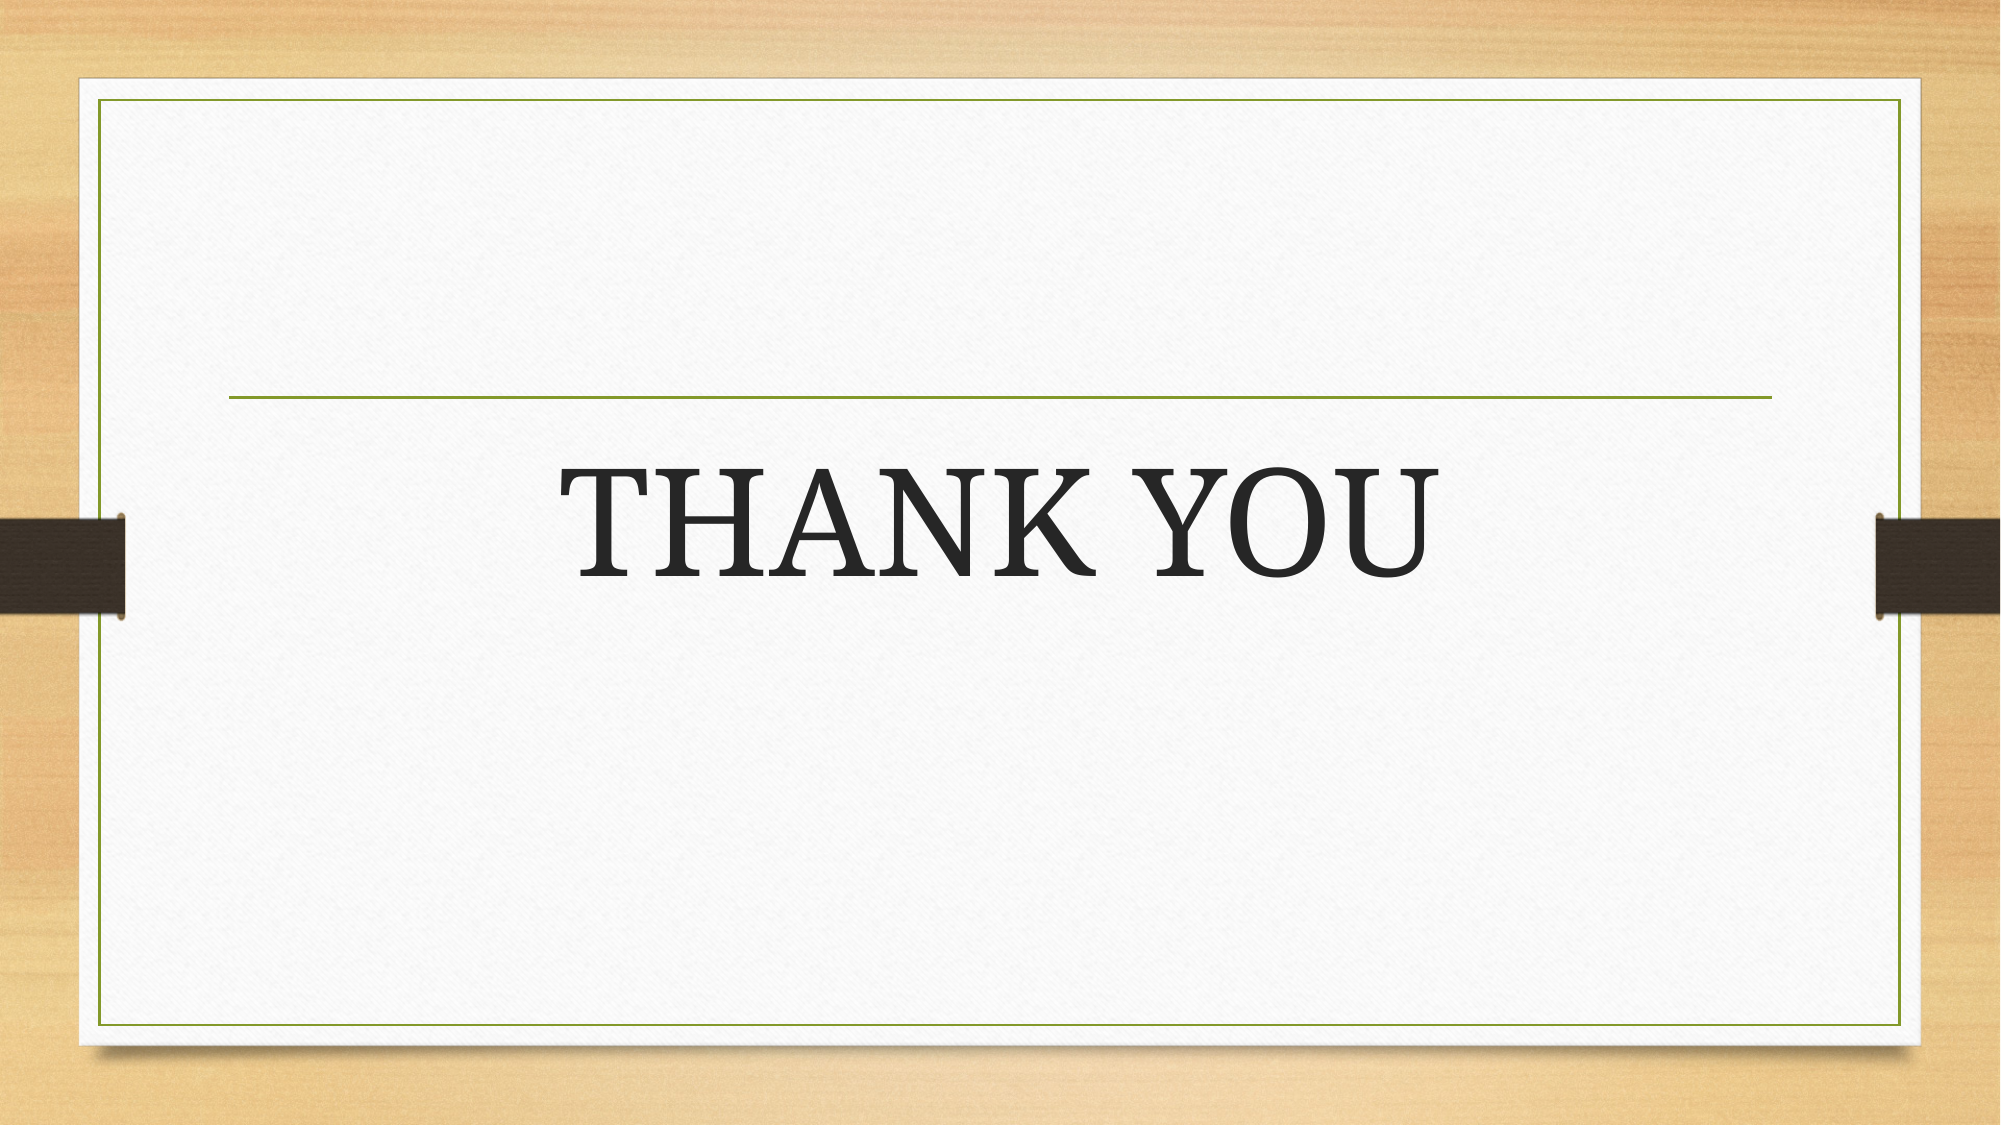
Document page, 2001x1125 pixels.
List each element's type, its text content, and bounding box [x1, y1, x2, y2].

picture [0, 0, 2001, 1125]
list THANK YOU [212, 419, 1788, 964]
